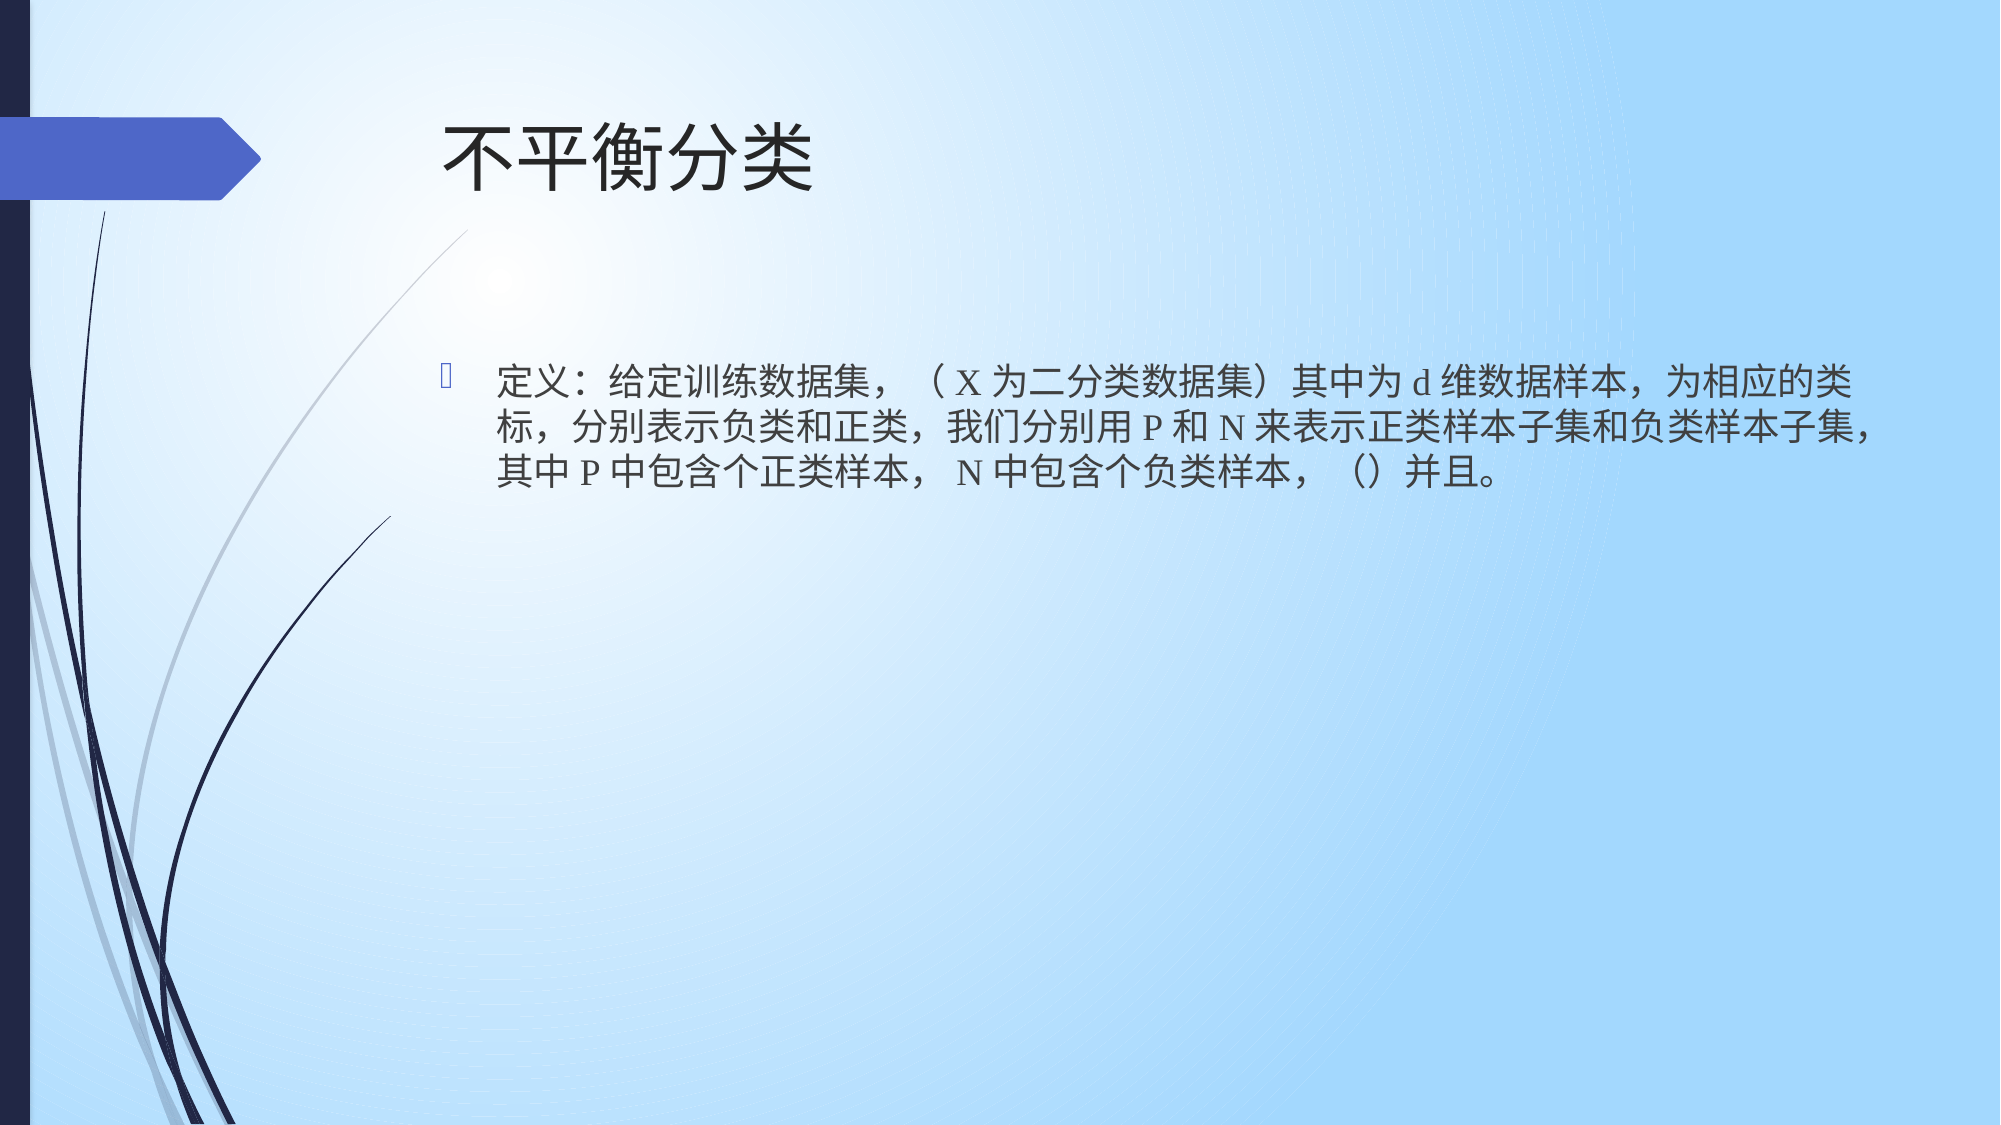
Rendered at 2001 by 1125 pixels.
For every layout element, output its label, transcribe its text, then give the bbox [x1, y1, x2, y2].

title 不平衡分类 [425, 102, 1888, 313]
